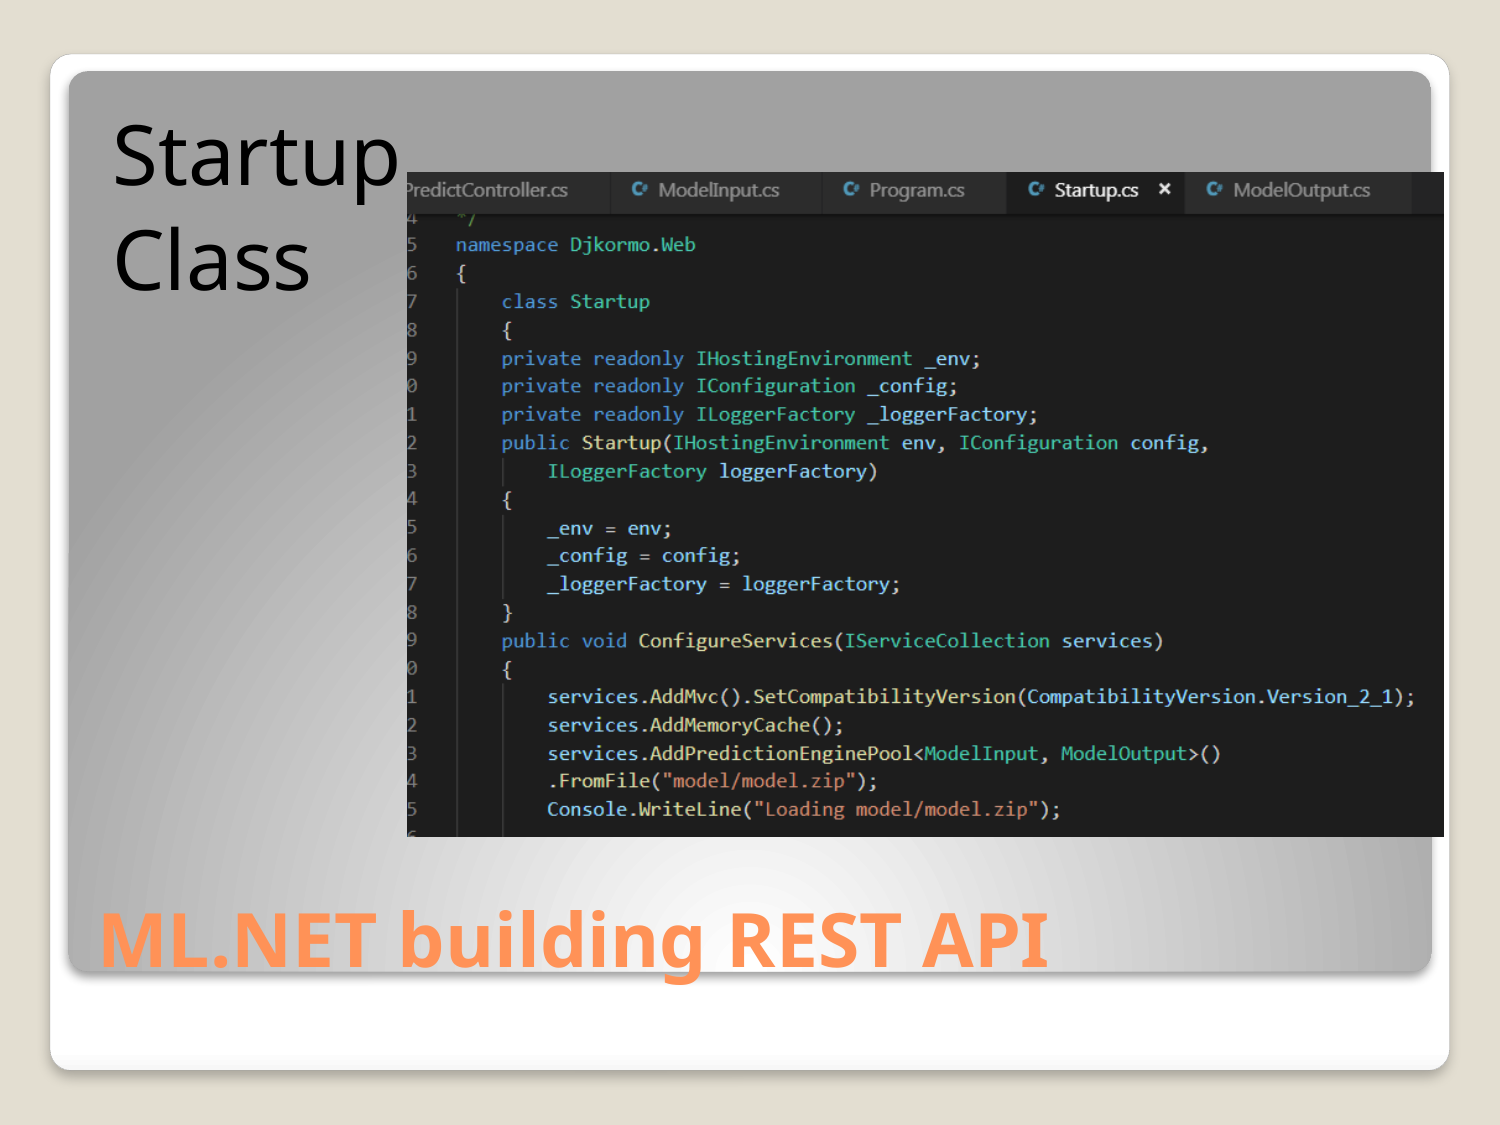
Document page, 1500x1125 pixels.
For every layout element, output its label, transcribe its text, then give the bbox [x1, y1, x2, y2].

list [407, 172, 1445, 838]
title ML.NET building REST API [82, 817, 1425, 990]
text_box Startup Class [82, 86, 1425, 774]
